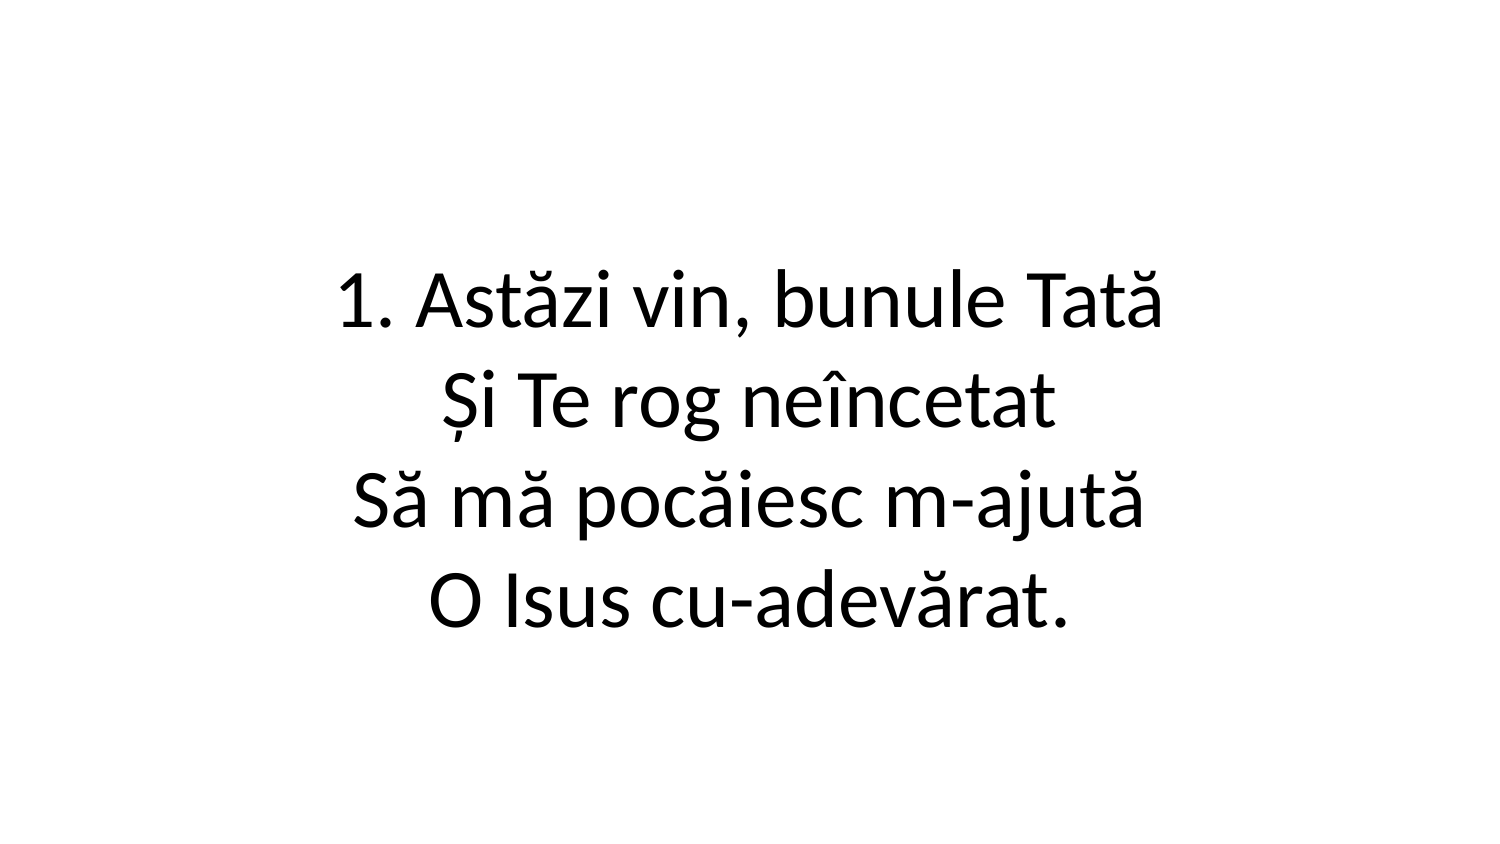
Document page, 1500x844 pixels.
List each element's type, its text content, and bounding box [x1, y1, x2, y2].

text_box 1. Astăzi vin, bunule Tată Și Te rog neîncetat Să mă pocăiesc m-ajută O Isus cu-adevărat. [318, 192, 1182, 652]
